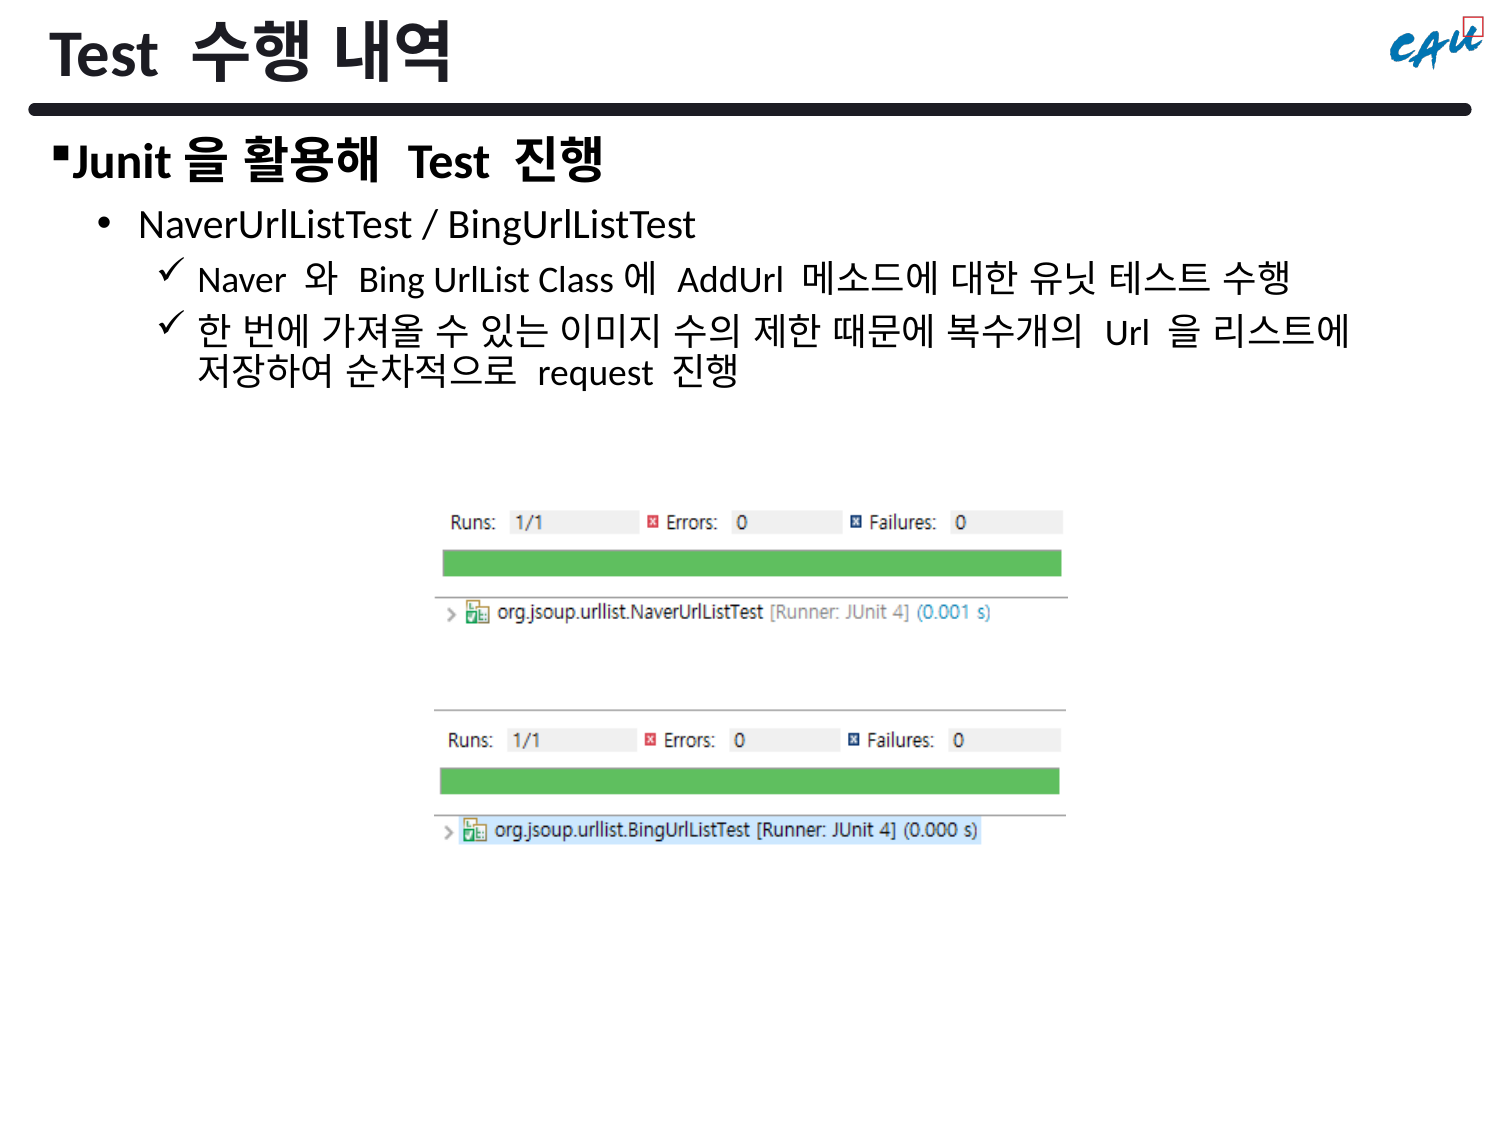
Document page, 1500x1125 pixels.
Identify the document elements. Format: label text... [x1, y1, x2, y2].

picture [432, 495, 1068, 630]
picture [1466, 15, 1486, 72]
title Test 수행 내역 [34, 6, 1466, 103]
picture [434, 705, 1066, 862]
list Junit을 활용해 Test 진행 NaverUrlListTest / BingUrlListTest Naver 와 Bing UrlList Class에 AddUrl 메소드에 대한 유닛 테스트 수행 한 번에 가져올 수 있는 이미지 수의 제한 때문에 복수개의 Url 을 리스트에 저장하여 순차적으로 request 진행 [34, 128, 1466, 1040]
